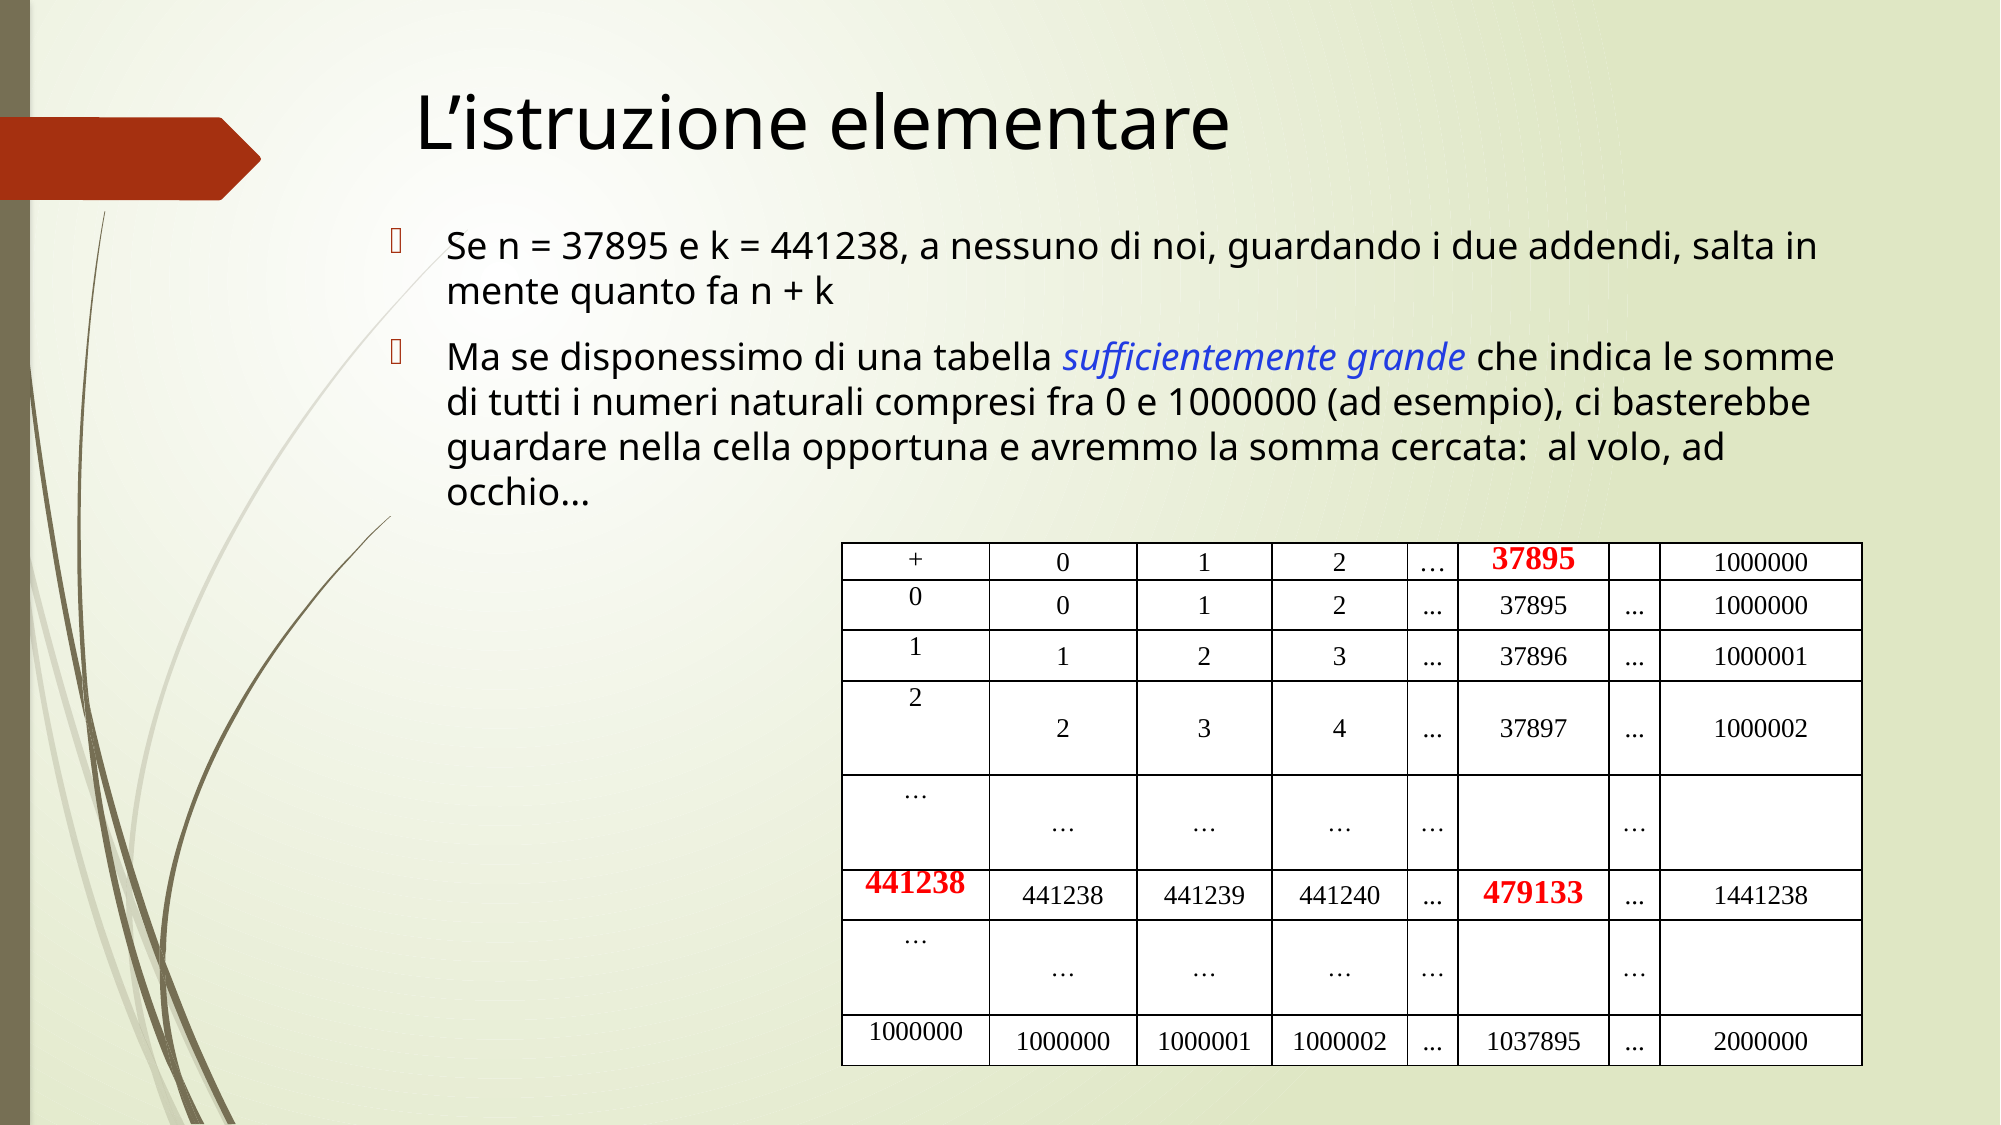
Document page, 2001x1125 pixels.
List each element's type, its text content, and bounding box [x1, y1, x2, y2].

table_cell 441238 [843, 871, 989, 919]
table_cell … [1610, 921, 1659, 1014]
table_header 1 [1138, 544, 1271, 579]
table_header … [1408, 544, 1457, 579]
title L’istruzione elementare [400, 66, 1862, 214]
table_cell 4 [1273, 682, 1407, 774]
table_cell … [843, 776, 989, 869]
table_cell 2 [990, 682, 1136, 774]
table_cell 1000001 [1138, 1016, 1271, 1065]
table_cell 37897 [1459, 682, 1608, 774]
table_cell ... [1408, 631, 1457, 680]
table_cell … [843, 921, 989, 1014]
table_cell 37895 [1459, 581, 1608, 629]
table_cell 0 [843, 581, 989, 629]
table_cell 1000002 [1273, 1016, 1407, 1065]
table_cell [1661, 921, 1861, 1014]
list Se n = 37895 e k = 441238, a nessuno di noi, guardando i due addendi, salta in mente quanto fa n + k Ma se disponessimo di una tabella sufficientemente grande che indica le somme di tutti i numeri naturali compresi fra 0 e 1000000 (ad esempio), ci basterebbe guardare nella cella opportuna e avremmo la somma cercata: al volo, ad occhio... [374, 214, 1888, 1021]
table_cell … [990, 776, 1136, 869]
table_cell 1 [1138, 581, 1271, 629]
table_cell ... [1610, 682, 1659, 774]
table_cell 1000002 [1661, 682, 1861, 774]
table_cell … [1408, 776, 1457, 869]
table_cell 37896 [1459, 631, 1608, 680]
table_header 0 [990, 544, 1136, 579]
table_cell … [1610, 776, 1659, 869]
table_cell 3 [1138, 682, 1271, 774]
table_cell … [1138, 921, 1271, 1014]
table_header 37895 [1459, 544, 1608, 579]
table_cell 441238 [990, 871, 1136, 919]
table_cell ... [1610, 1016, 1659, 1065]
table_cell 1000000 [1661, 581, 1861, 629]
table_cell 3 [1273, 631, 1407, 680]
table_cell ... [1610, 631, 1659, 680]
table_cell 2 [1138, 631, 1271, 680]
table_cell 441240 [1273, 871, 1407, 919]
table_cell 0 [990, 581, 1136, 629]
table_cell [1661, 776, 1861, 869]
table_cell … [1273, 776, 1407, 869]
table_cell … [1408, 921, 1457, 1014]
table_cell … [1138, 776, 1271, 869]
table_cell … [1273, 921, 1407, 1014]
table_header 2 [1273, 544, 1407, 579]
table_cell 479133 [1459, 871, 1608, 919]
table_cell 1037895 [1459, 1016, 1608, 1065]
table_cell ... [1610, 871, 1659, 919]
table_header [1610, 544, 1659, 579]
table_header + [843, 544, 989, 579]
table_cell … [990, 921, 1136, 1014]
table_cell 1 [990, 631, 1136, 680]
table_cell 441239 [1138, 871, 1271, 919]
table_cell 2000000 [1661, 1016, 1861, 1065]
table_header 1000000 [1661, 544, 1861, 579]
table_cell ... [1408, 581, 1457, 629]
table_cell ... [1408, 1016, 1457, 1065]
table_cell ... [1610, 581, 1659, 629]
table_cell [1459, 921, 1608, 1014]
table_cell 1000000 [990, 1016, 1136, 1065]
table_cell ... [1408, 682, 1457, 774]
table_cell ... [1408, 871, 1457, 919]
table_cell 1000001 [1661, 631, 1861, 680]
table_cell 1441238 [1661, 871, 1861, 919]
table_cell 1 [843, 631, 989, 680]
table_cell 2 [843, 682, 989, 774]
table_cell 1000000 [843, 1016, 989, 1065]
table_cell [1459, 776, 1608, 869]
table_cell 2 [1273, 581, 1407, 629]
